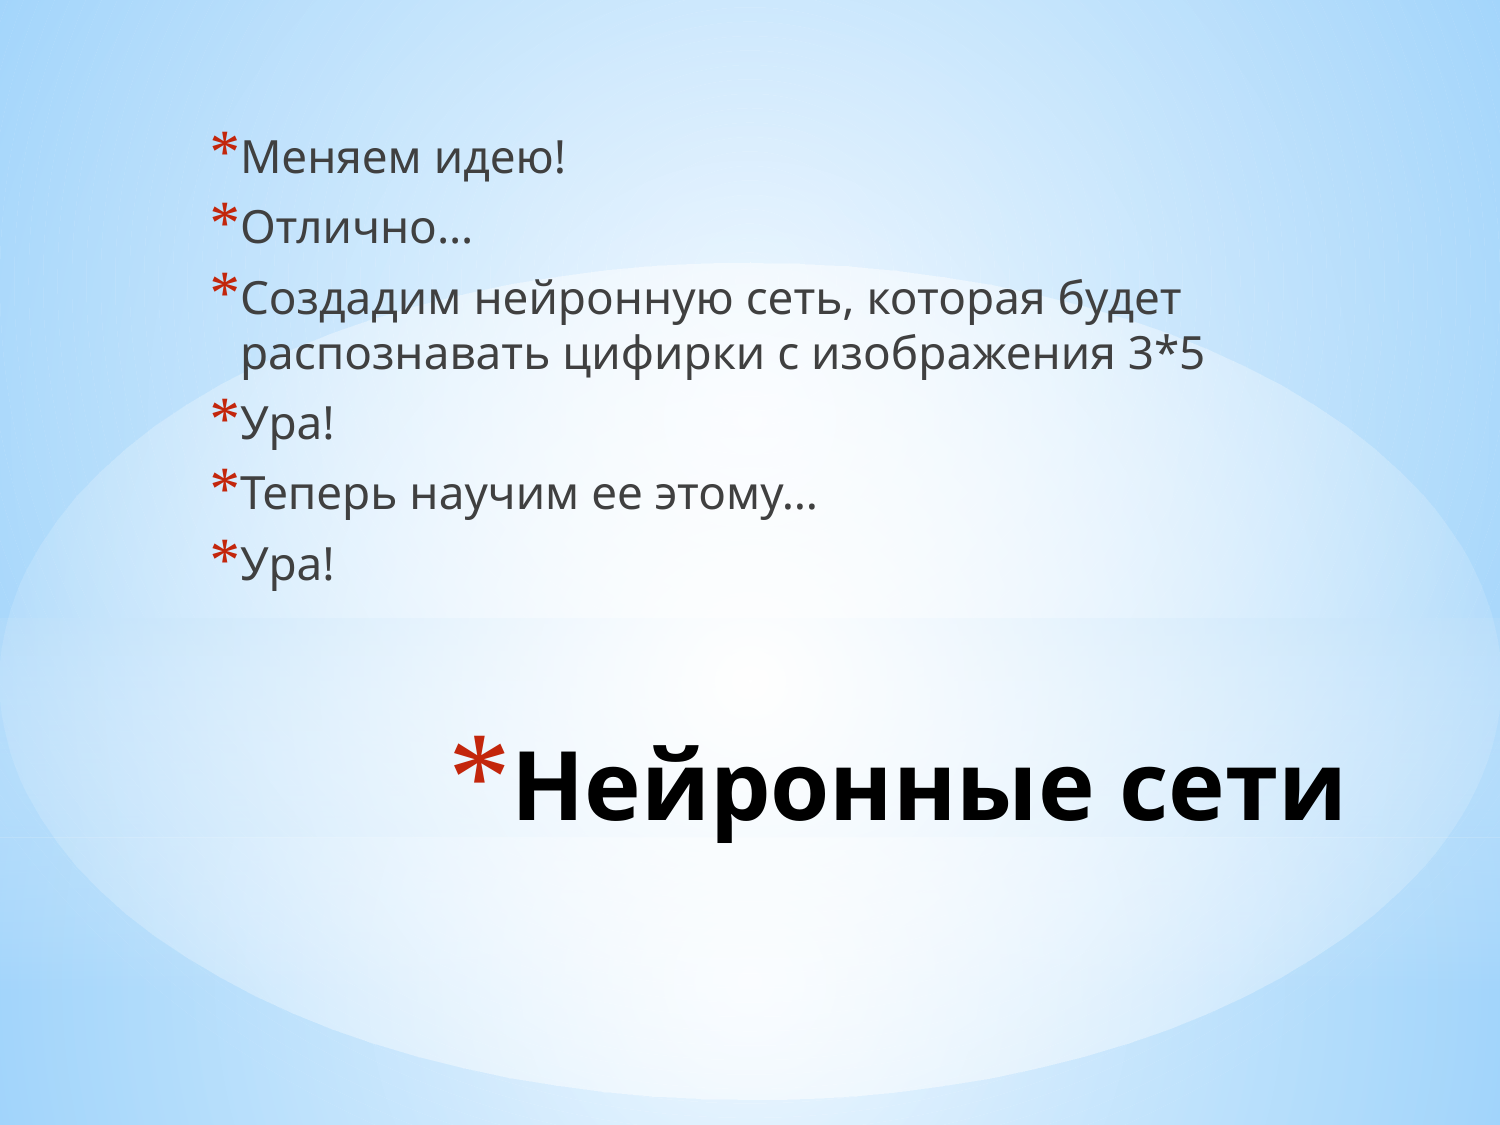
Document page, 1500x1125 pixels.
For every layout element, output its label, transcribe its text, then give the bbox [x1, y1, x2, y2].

title Нейронные сети [294, 717, 1363, 905]
list Меняем идею! Отлично… Создадим нейронную сеть, которая будет распознавать цифирки с изображения 3*5 Ура! Теперь научим ее этому… Ура! [187, 120, 1238, 690]
